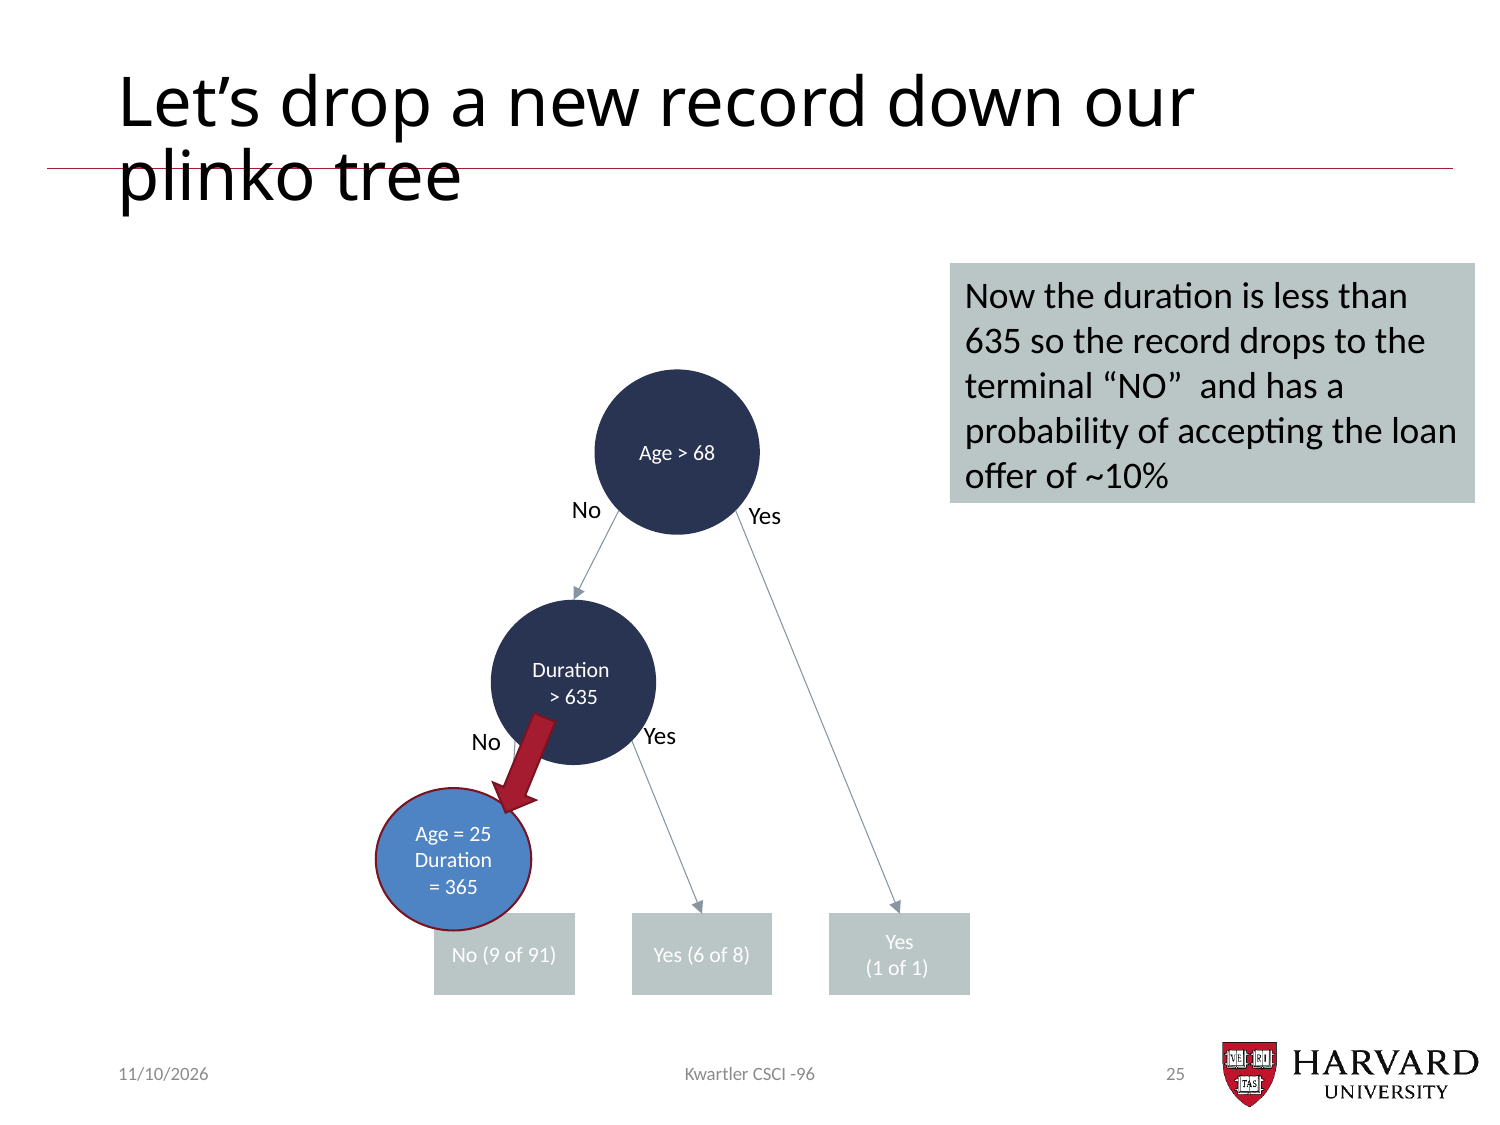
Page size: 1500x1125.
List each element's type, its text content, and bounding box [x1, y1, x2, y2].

text_box Now the duration is less than 635 so the record drops to the terminal “NO” and has a probability of accepting the loan offer of ~10% [949, 263, 1475, 503]
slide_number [103, 1042, 441, 1103]
text_box Age = 25 Duration = 365 [374, 789, 434, 930]
footer Kwartler CSCI -96 [496, 1042, 1004, 1103]
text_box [434, 369, 970, 995]
picture [1200, 1024, 1500, 1125]
slide_number 25 [1059, 1042, 1200, 1103]
title Let’s drop a new record down our plinko tree [103, 59, 1397, 157]
